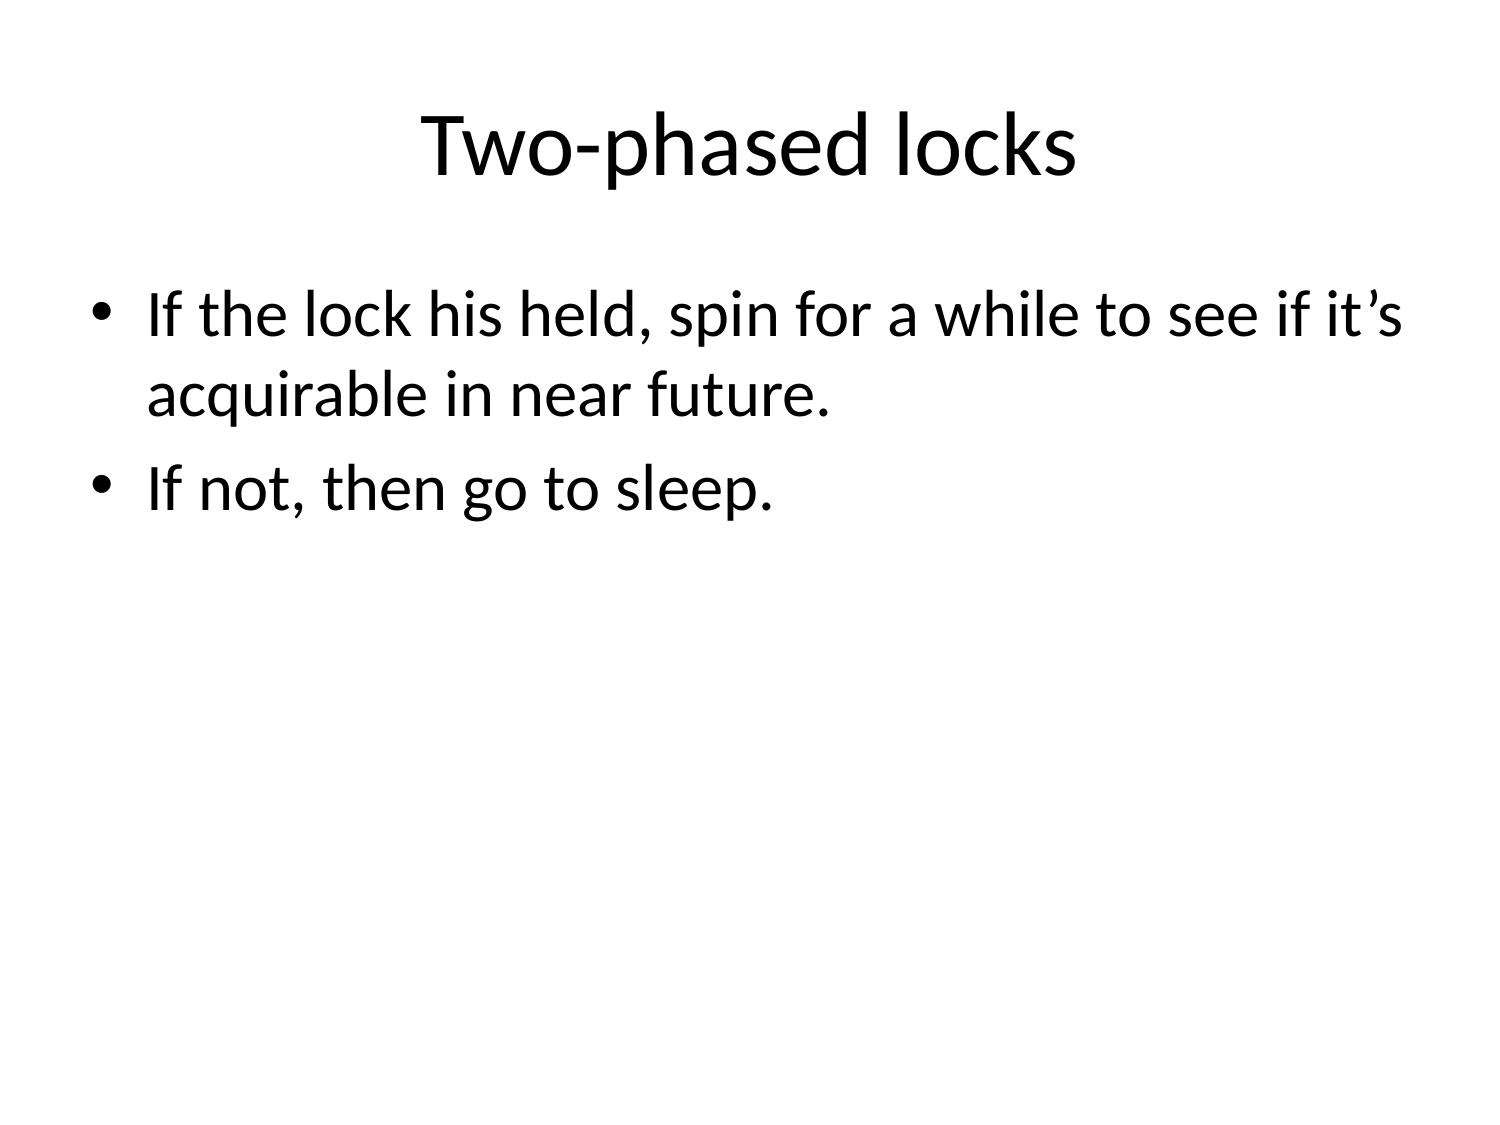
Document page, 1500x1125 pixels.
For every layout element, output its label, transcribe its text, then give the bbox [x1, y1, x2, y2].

title Two-phased locks [75, 45, 1425, 233]
list If the lock his held, spin for a while to see if it’s acquirable in near future. If not, then go to sleep. [75, 262, 1425, 1005]
